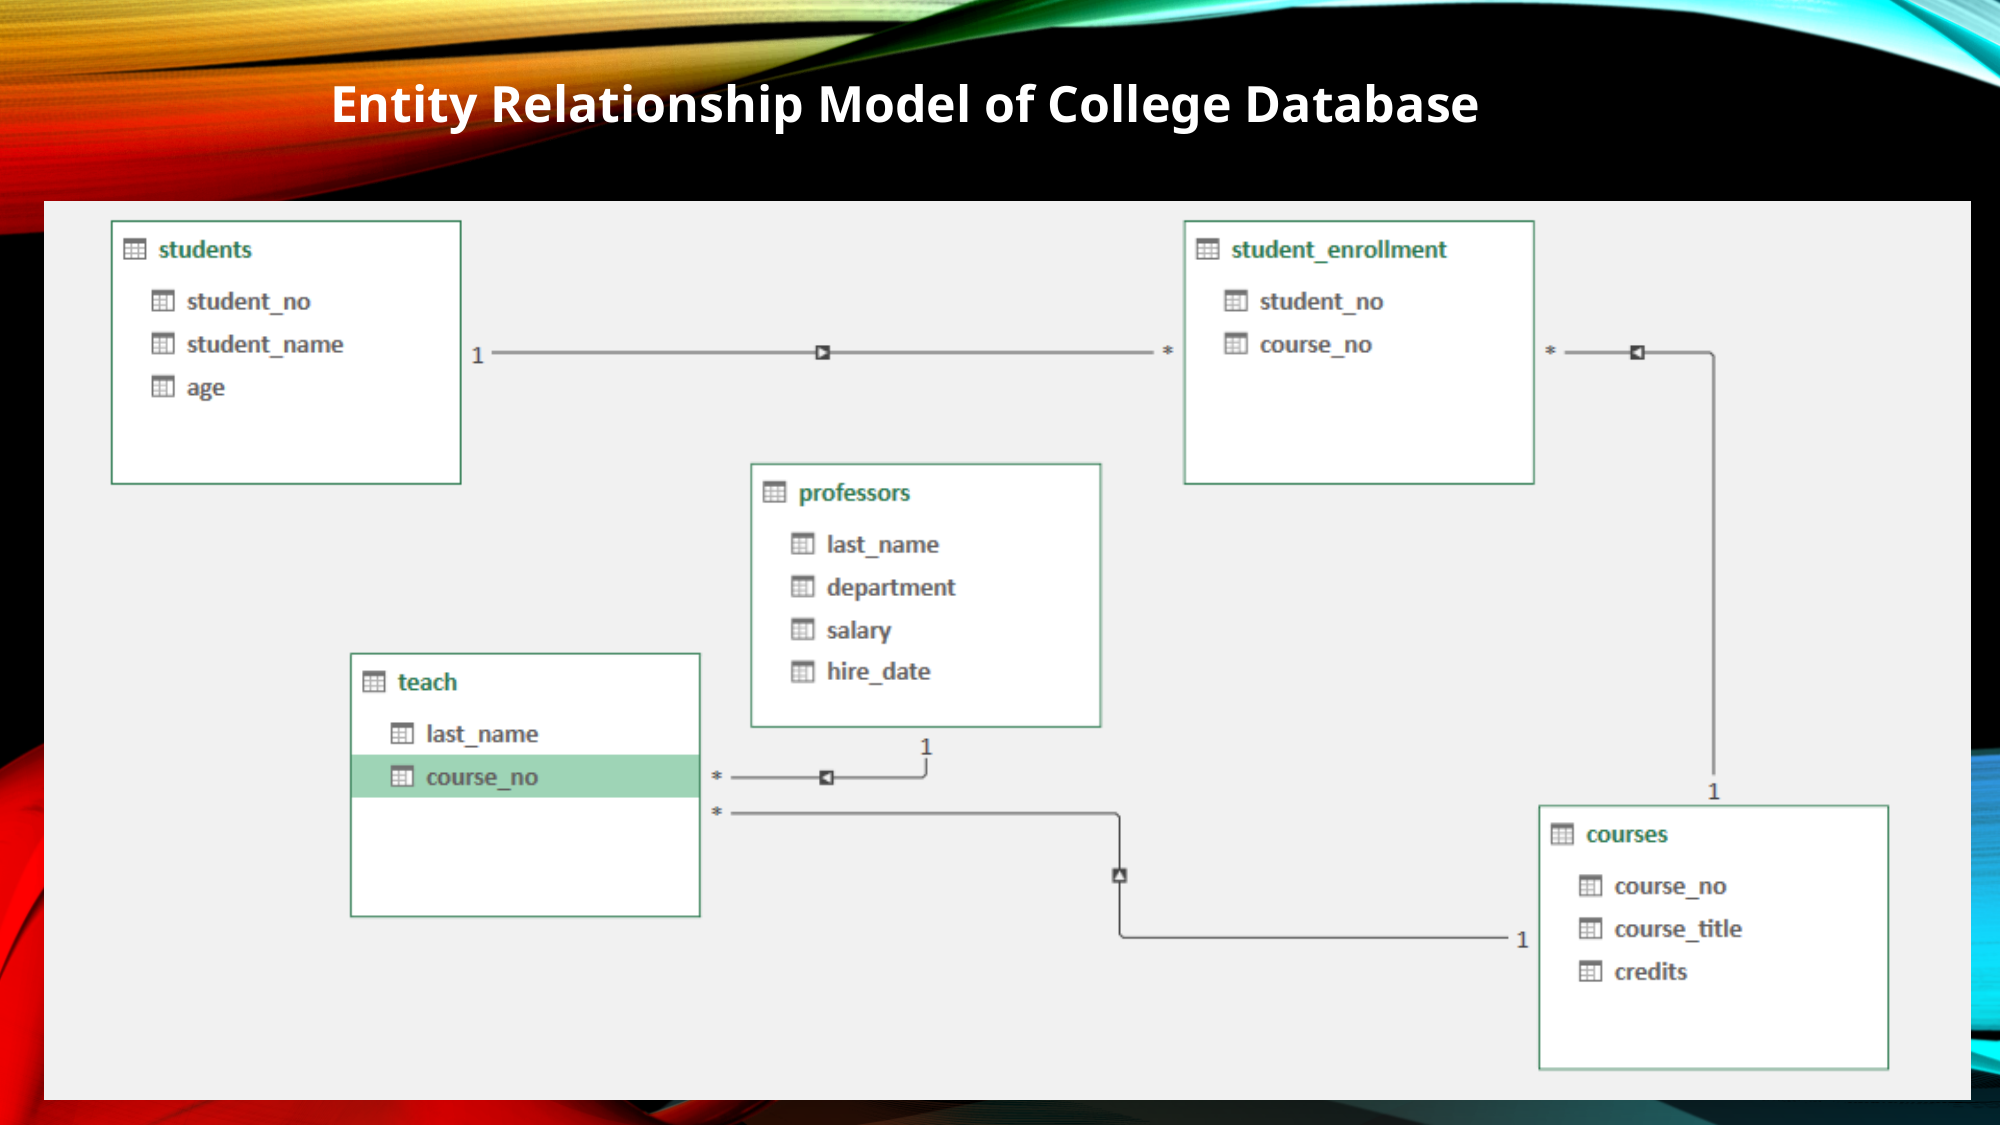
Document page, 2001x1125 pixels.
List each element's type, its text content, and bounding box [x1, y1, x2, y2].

text_box Entity Relationship Model of College Database [252, 64, 1496, 140]
picture [0, 0, 2000, 1125]
